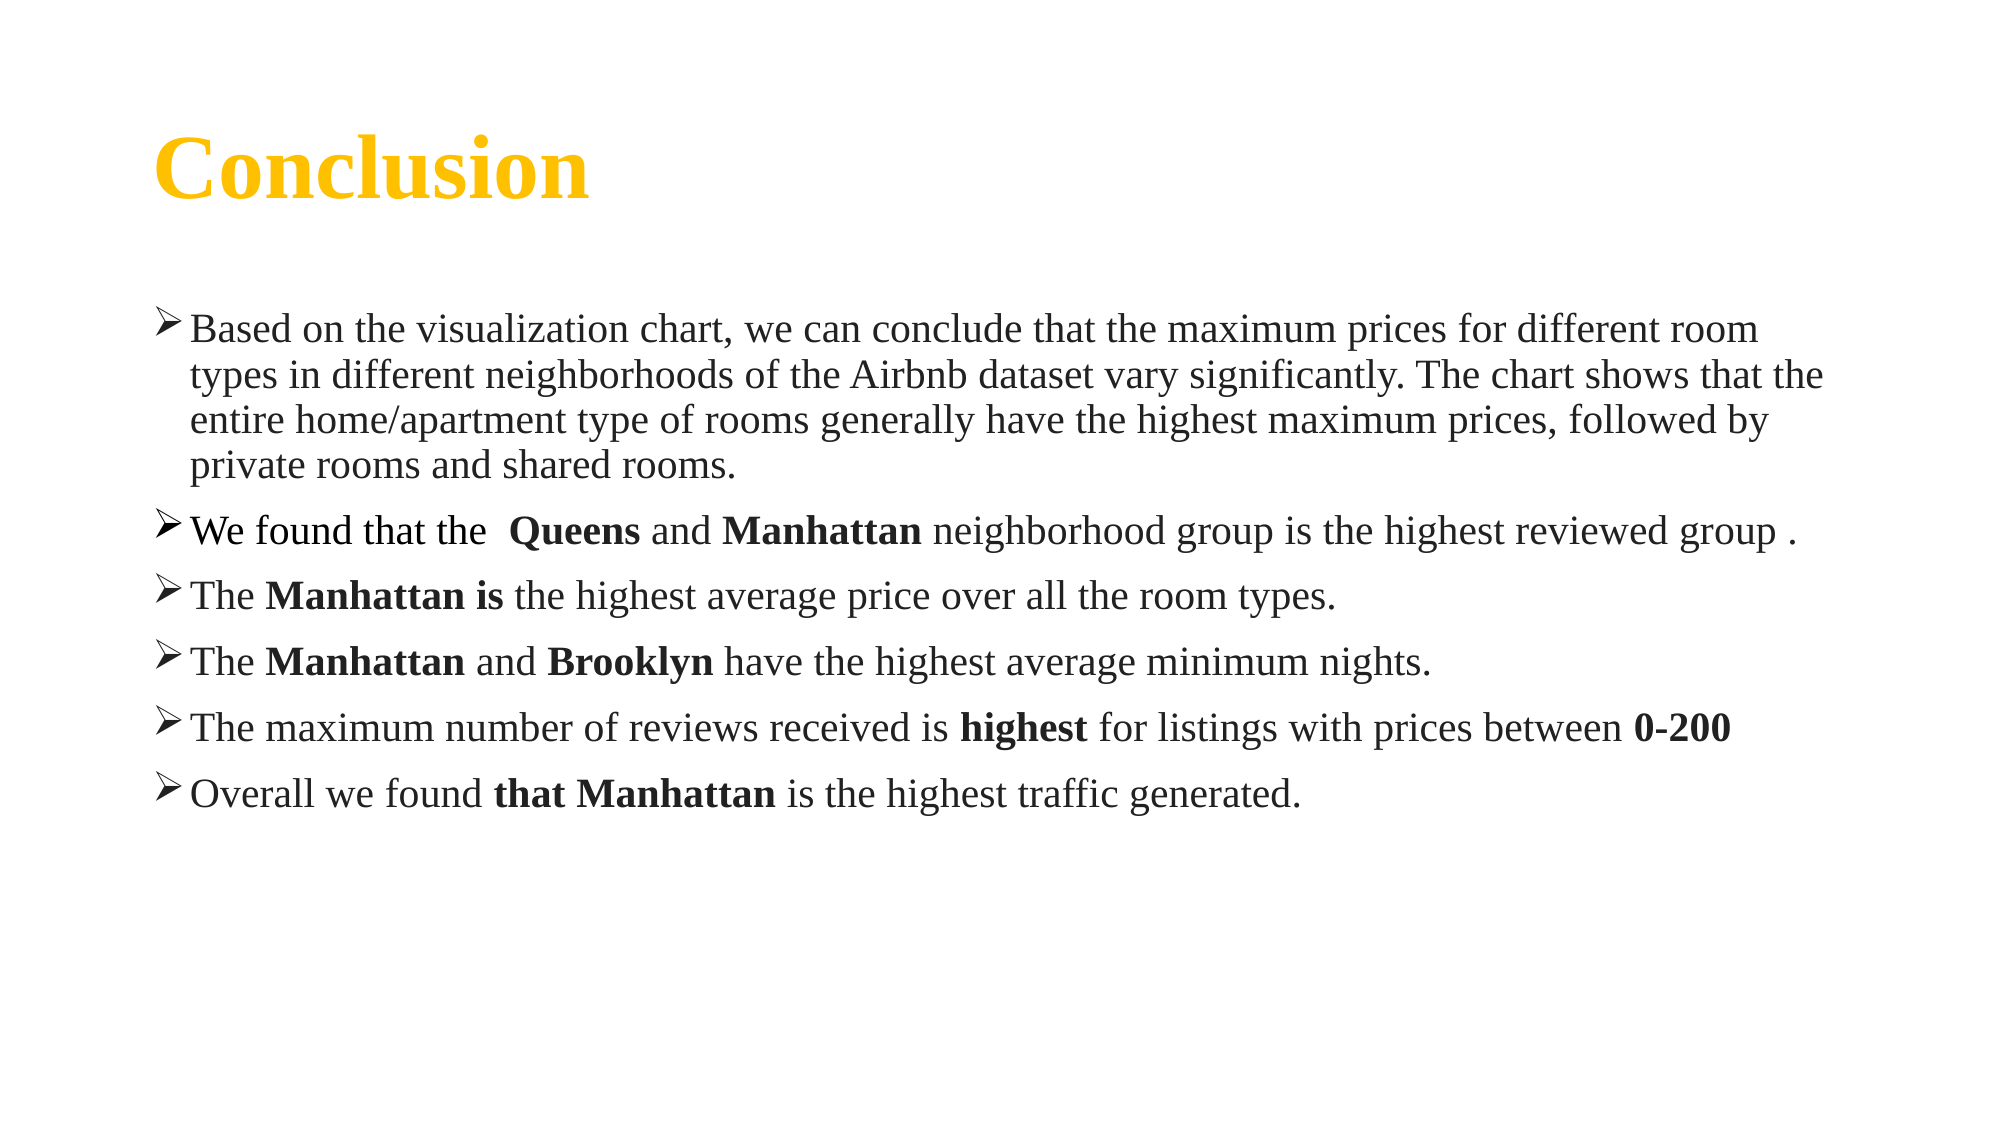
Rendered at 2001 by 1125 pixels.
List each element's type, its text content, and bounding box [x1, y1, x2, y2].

list Based on the visualization chart, we can conclude that the maximum prices for different room types in different neighborhoods of the Airbnb dataset vary significantly. The chart shows that the entire home/apartment type of rooms generally have the highest maximum prices, followed by private rooms and shared rooms. We found that the Queens and Manhattan neighborhood group is the highest reviewed group . The Manhattan is the highest average price over all the room types. The Manhattan and Brooklyn have the highest average minimum nights. The maximum number of reviews received is highest for listings with prices between 0-200 Overall we found that Manhattan is the highest traffic generated. [137, 299, 1863, 1014]
title Conclusion [137, 59, 1863, 278]
